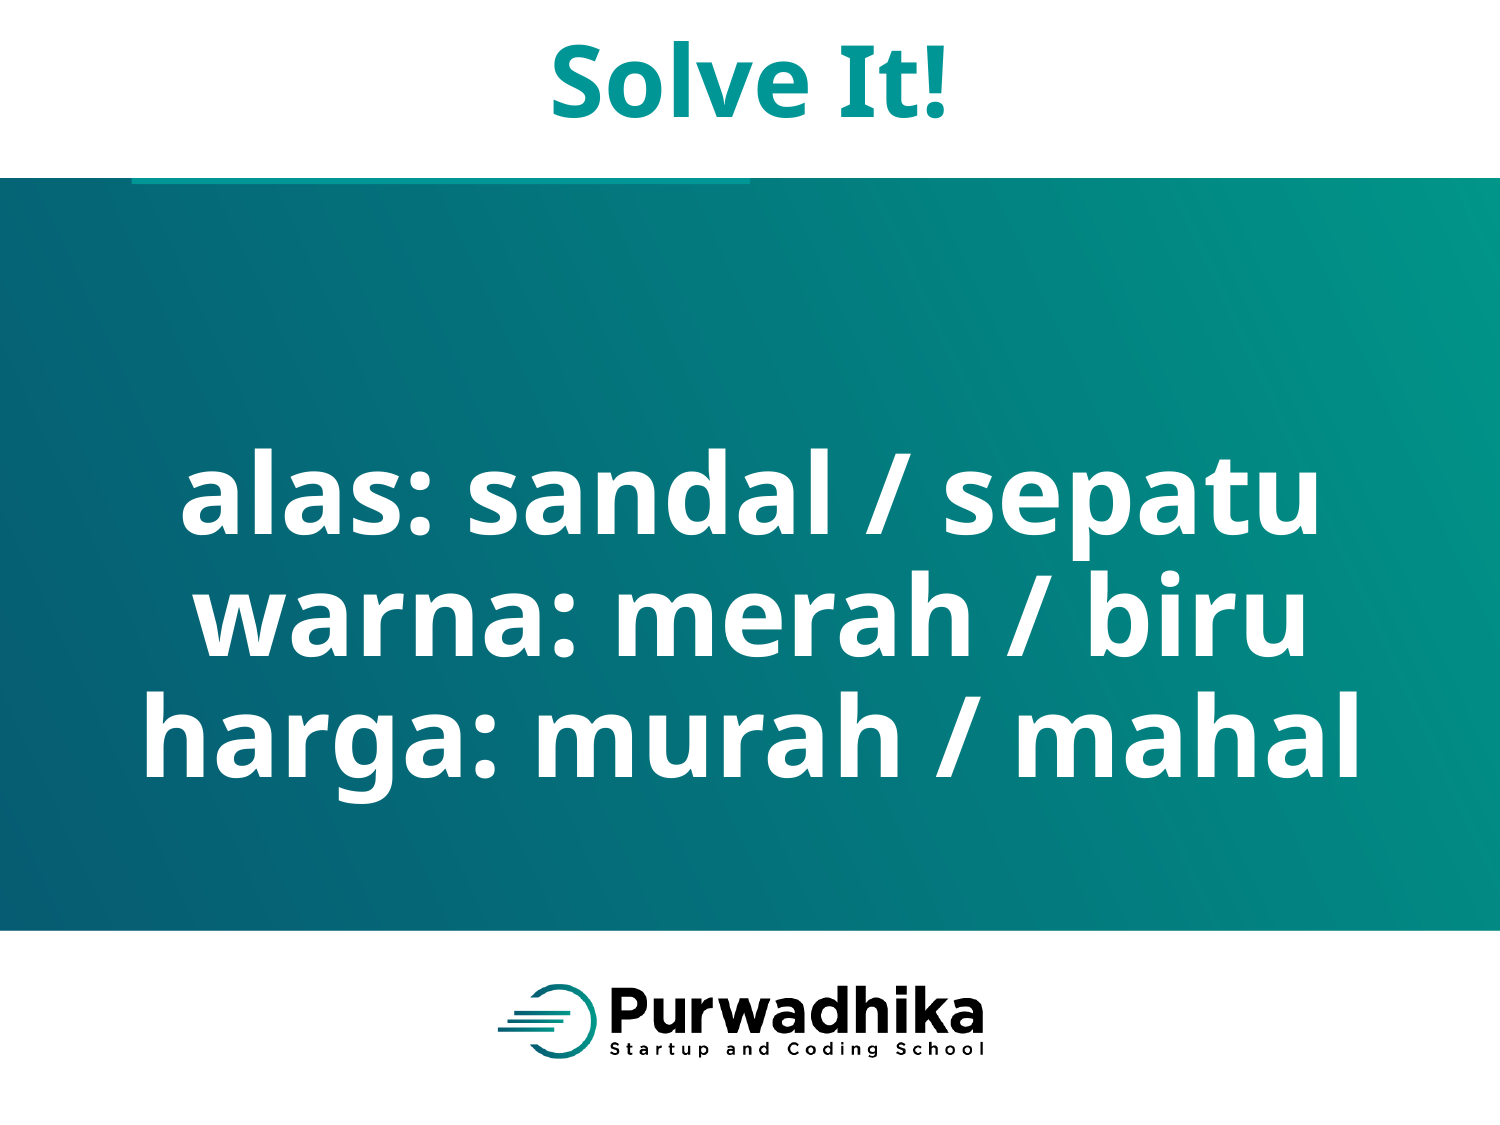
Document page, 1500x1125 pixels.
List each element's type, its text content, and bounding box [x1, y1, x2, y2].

text_box Solve It! [0, 0, 1500, 179]
picture [0, 179, 1500, 1125]
